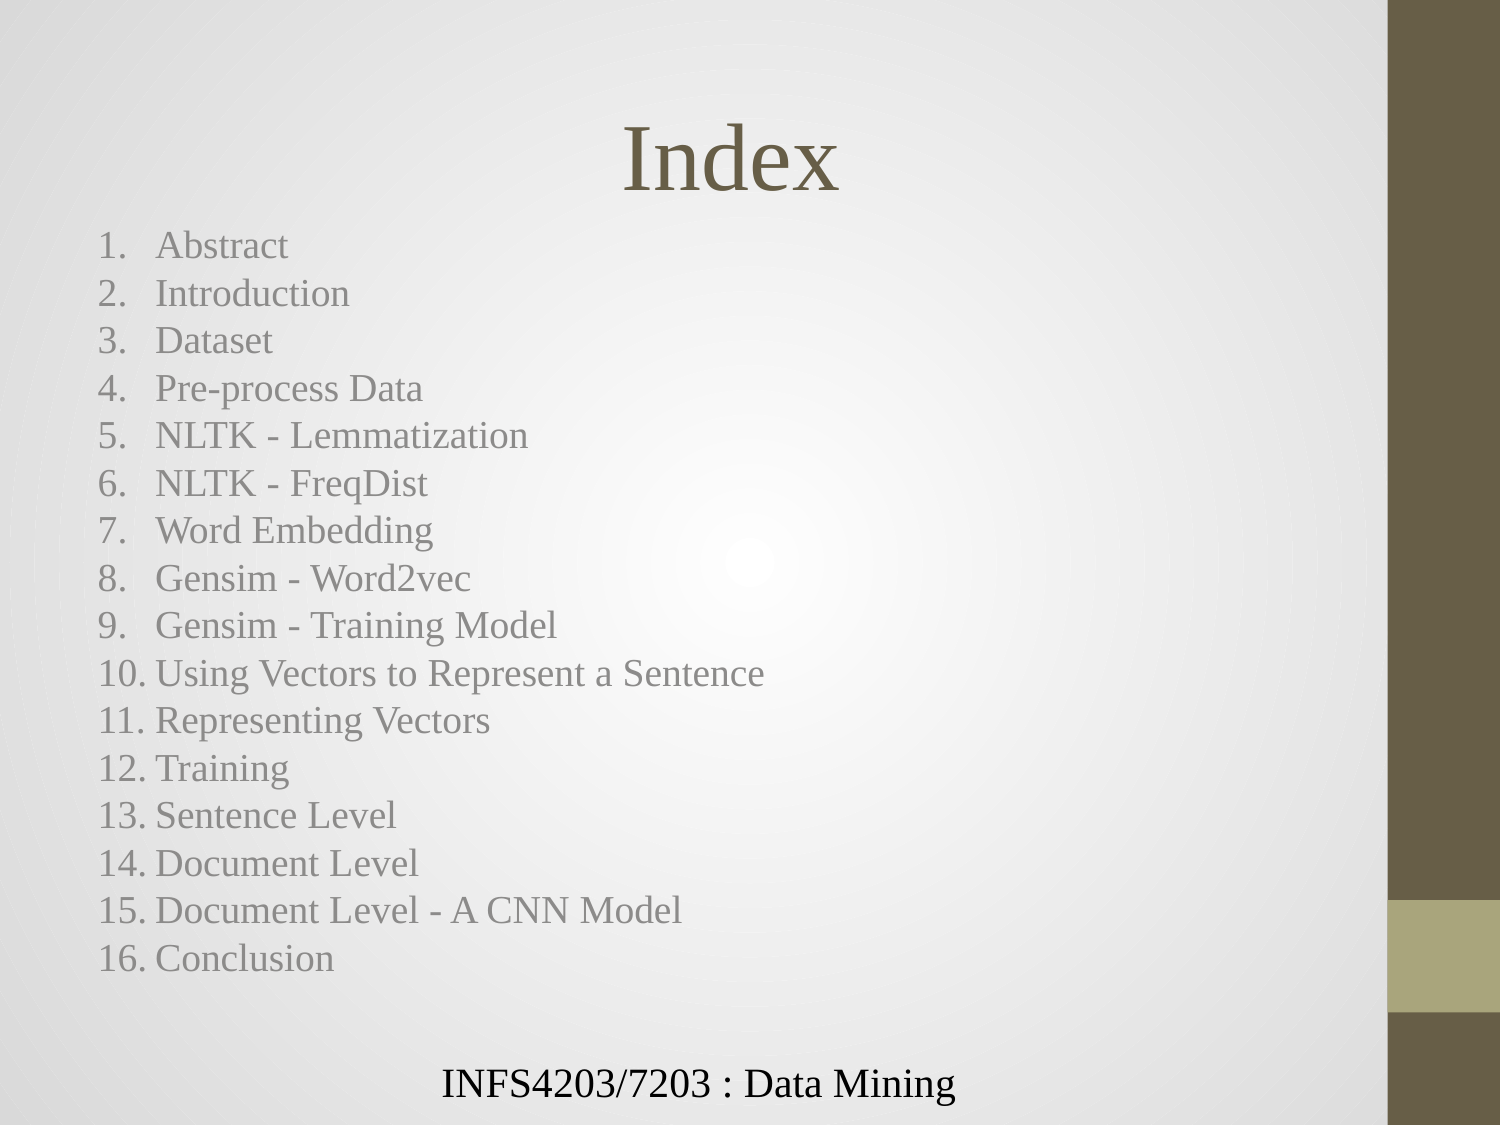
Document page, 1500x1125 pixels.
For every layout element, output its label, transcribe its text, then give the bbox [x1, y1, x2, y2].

title Index [112, 50, 1350, 225]
list Abstract Introduction Dataset Pre-process Data NLTK - Lemmatization NLTK - FreqDist Word Embedding Gensim - Word2vec Gensim - Training Model Using Vectors to Represent a Sentence Representing Vectors Training Sentence Level Document Level Document Level - A CNN Model Conclusion [64, 204, 1320, 993]
